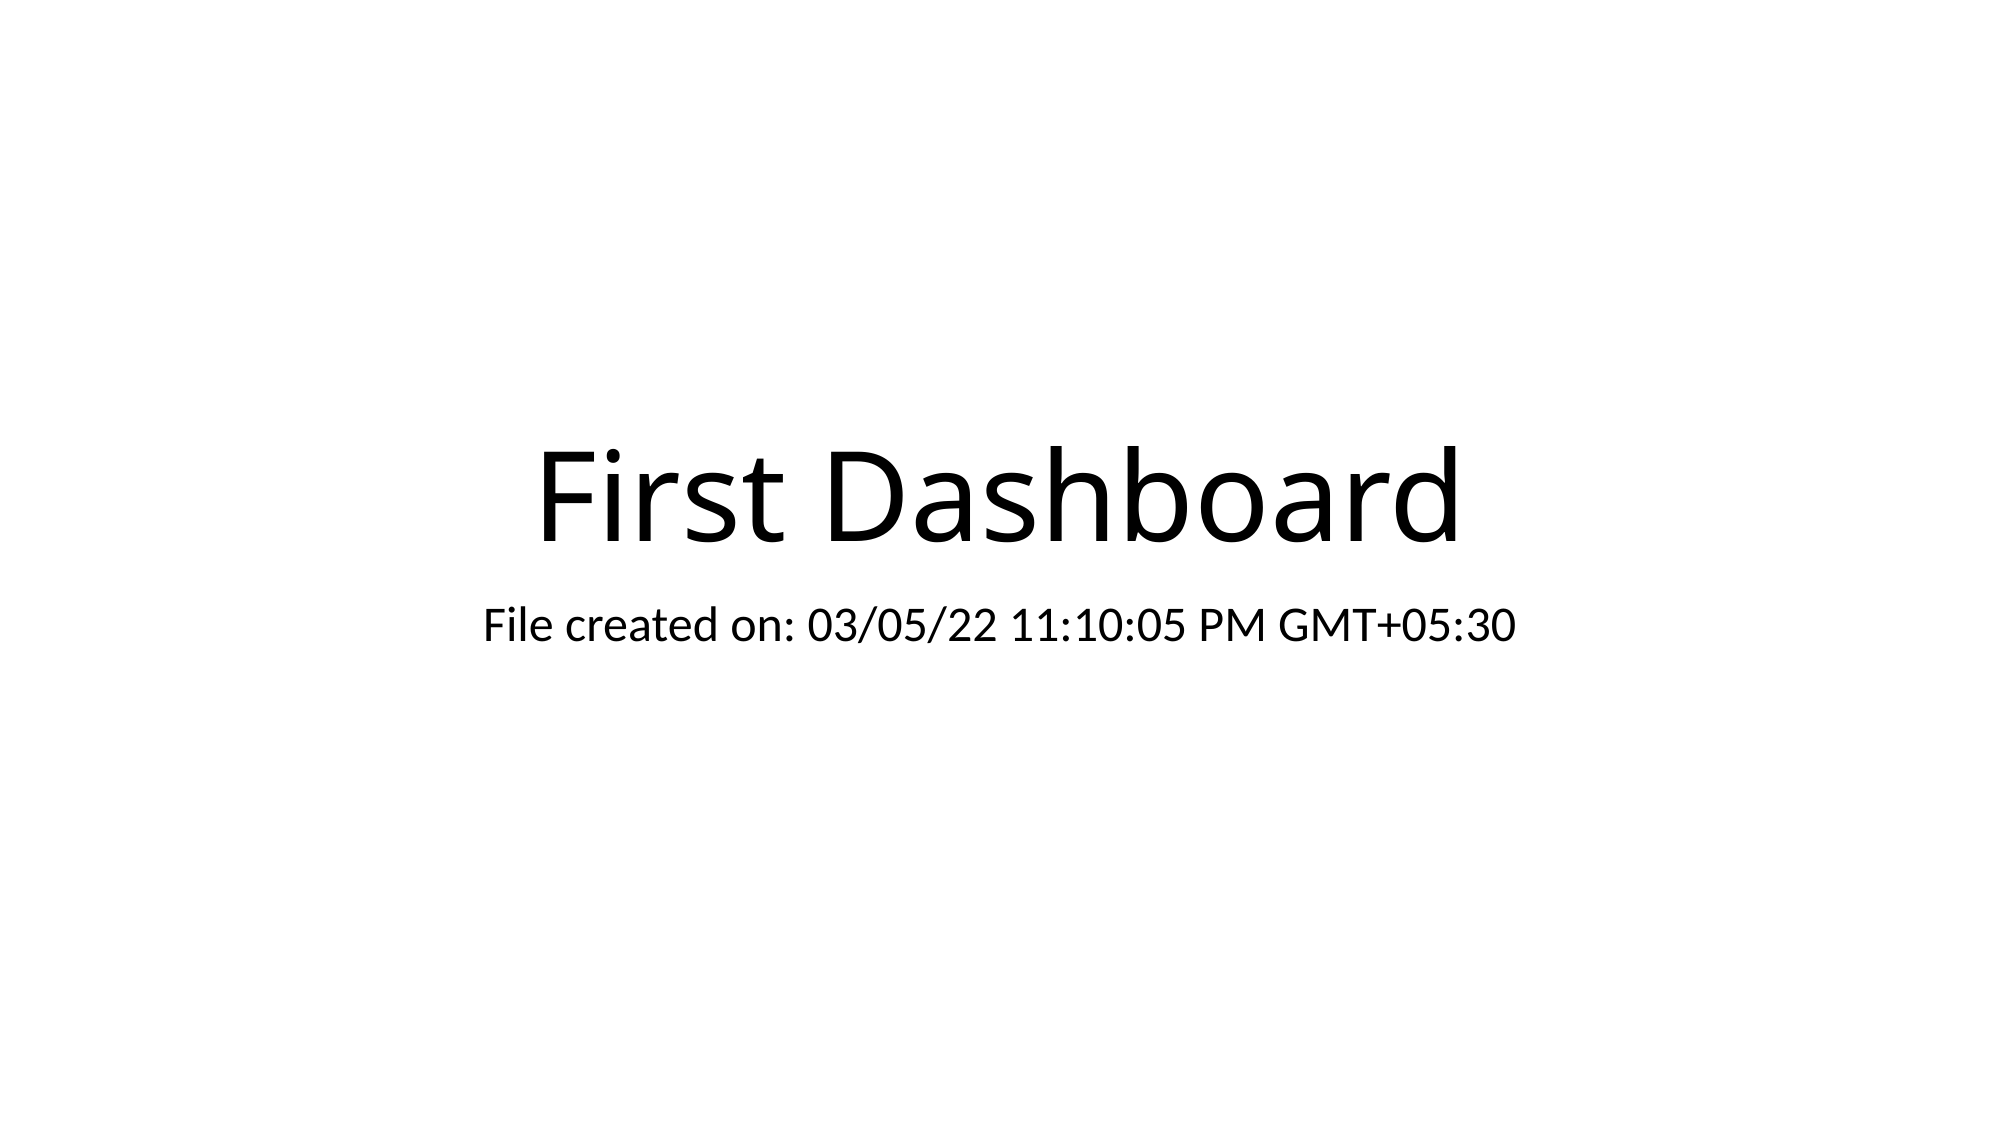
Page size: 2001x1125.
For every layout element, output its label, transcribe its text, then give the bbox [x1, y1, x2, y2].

title First Dashboard [249, 184, 1750, 576]
subtitle File created on: 03/05/22 11:10:05 PM GMT+05:30 [249, 590, 1750, 863]
